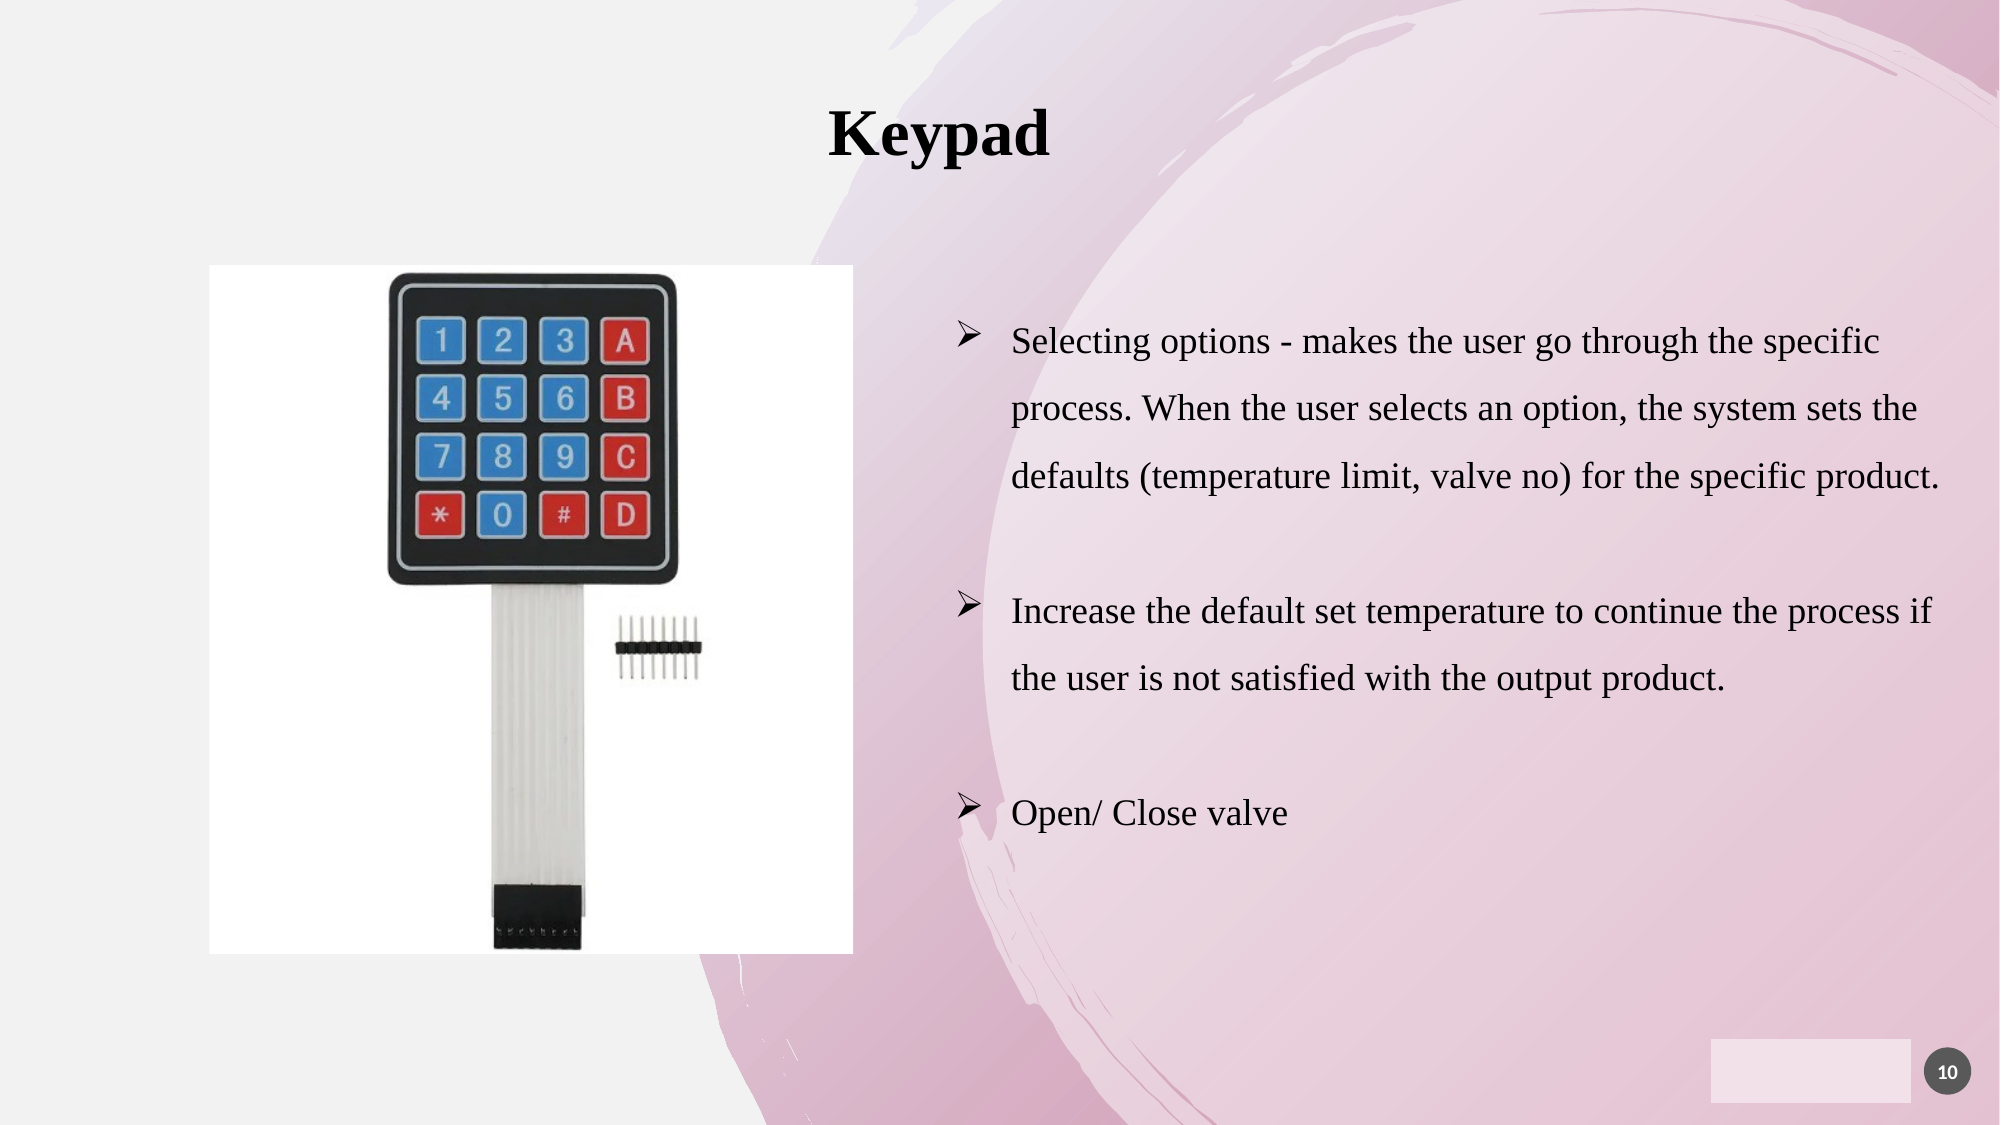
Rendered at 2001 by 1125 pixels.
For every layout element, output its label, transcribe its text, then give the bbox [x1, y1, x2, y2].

text_box Keypad [610, 75, 1270, 176]
text_box [1710, 1038, 1912, 1104]
picture [209, 265, 854, 954]
slide_number 10 [1923, 1047, 1972, 1095]
text_box Selecting options - makes the user go through the specific process. When the user selects an option, the system sets the defaults (temperature limit, valve no) for the specific product. Increase the default set temperature to continue the process if the user is not satisfied with the output product. Open/ Close valve [939, 285, 1982, 841]
